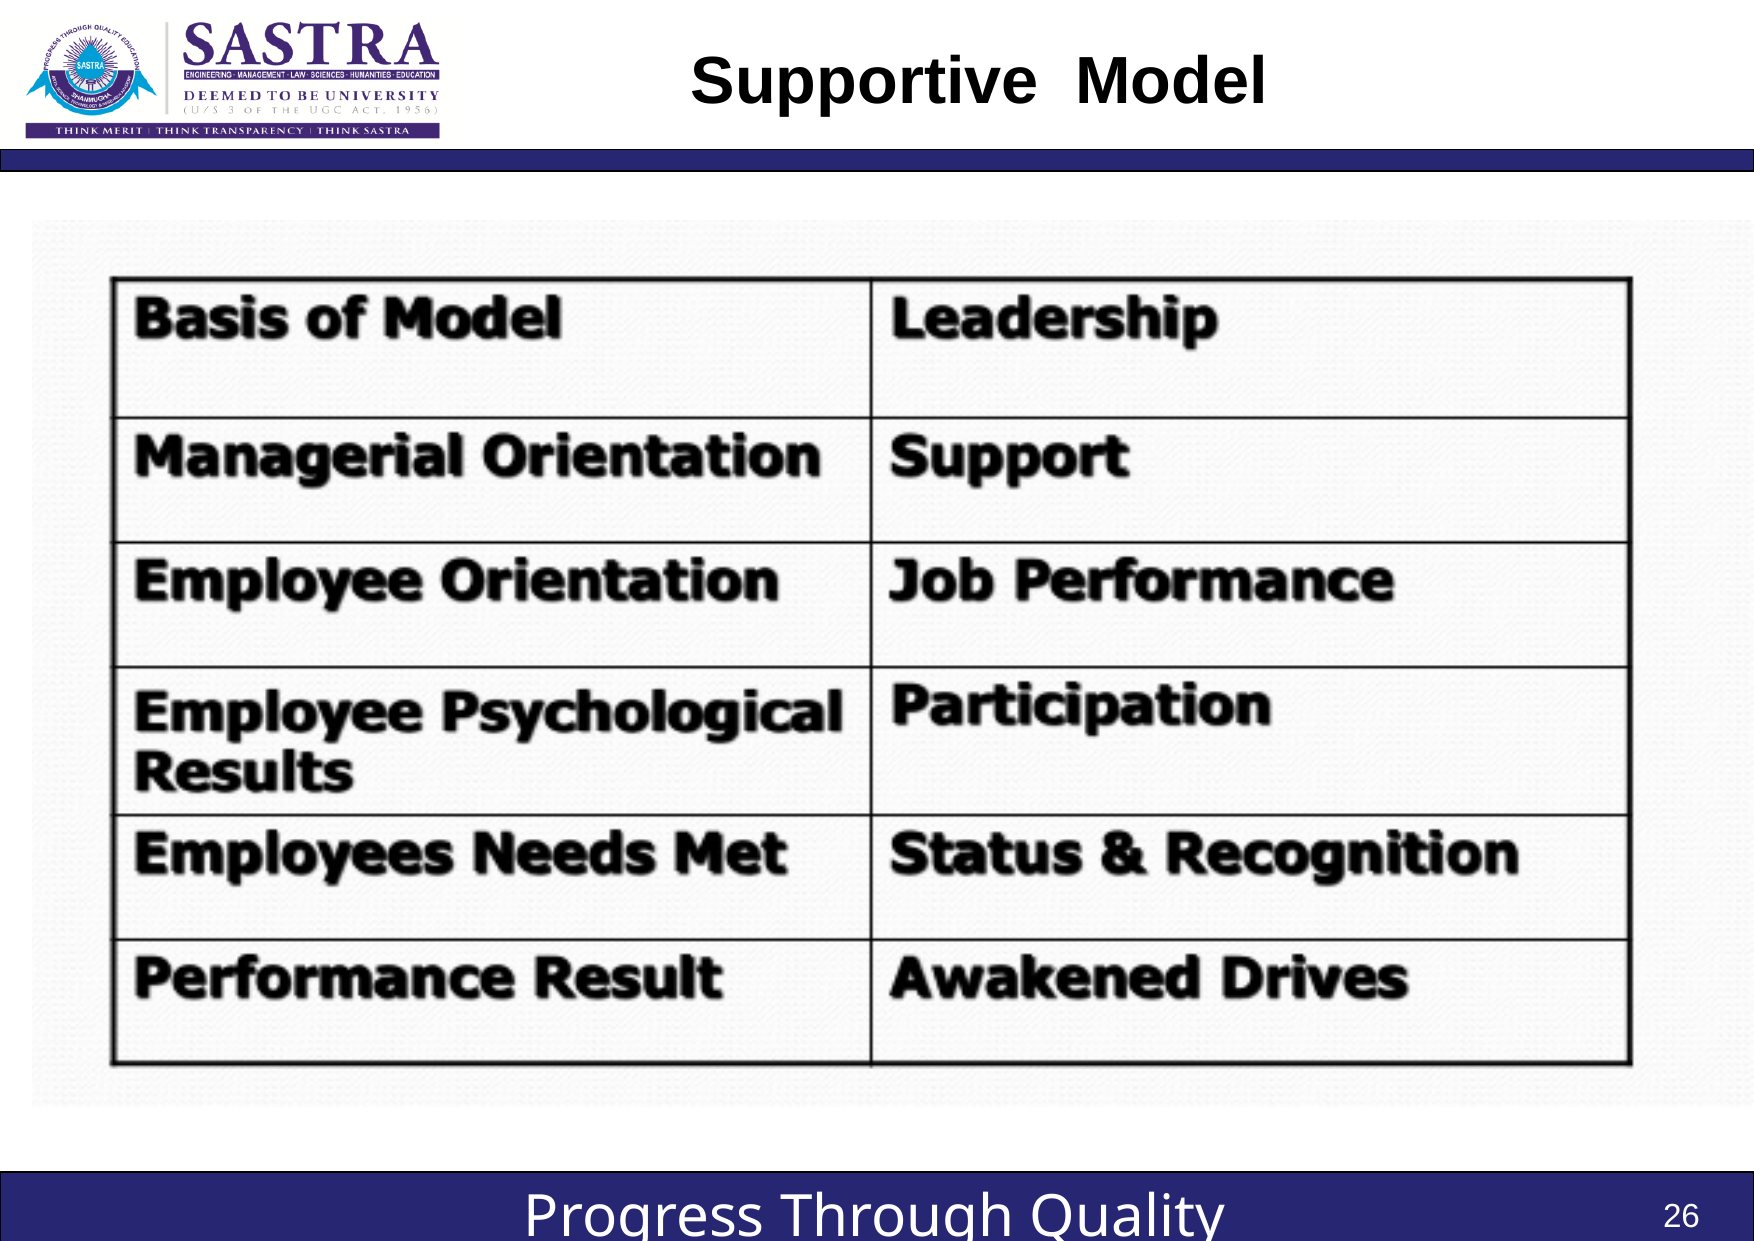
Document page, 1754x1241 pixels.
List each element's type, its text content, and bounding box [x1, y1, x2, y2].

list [32, 220, 1754, 1108]
title Supportive Model [456, 28, 1502, 127]
picture [0, 13, 465, 146]
slide_number 26 [1307, 1184, 1718, 1237]
